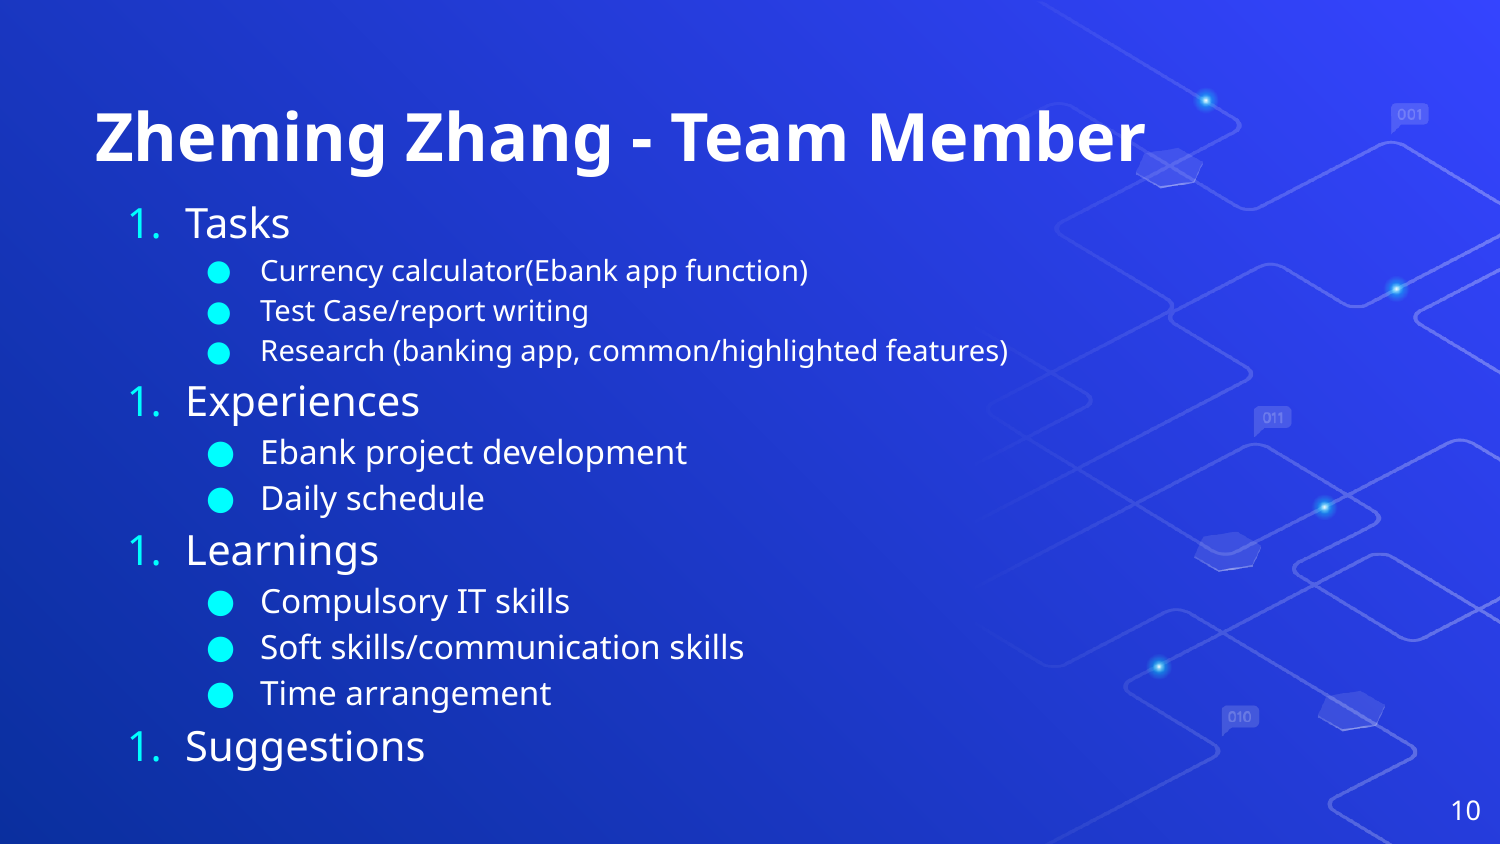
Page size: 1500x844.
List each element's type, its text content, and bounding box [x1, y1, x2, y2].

text_box Tasks Currency calculator(Ebank app function) Test Case/report writing Research (banking app, common/highlighted features) Experiences Ebank project development Daily schedule Learnings Compulsory IT skills Soft skills/communication skills Time arrangement Suggestions [95, 174, 1108, 809]
picture [0, 0, 1500, 844]
title Zheming Zhang - Team Member [95, 62, 1366, 175]
slide_number ‹#› [1391, 779, 1482, 844]
